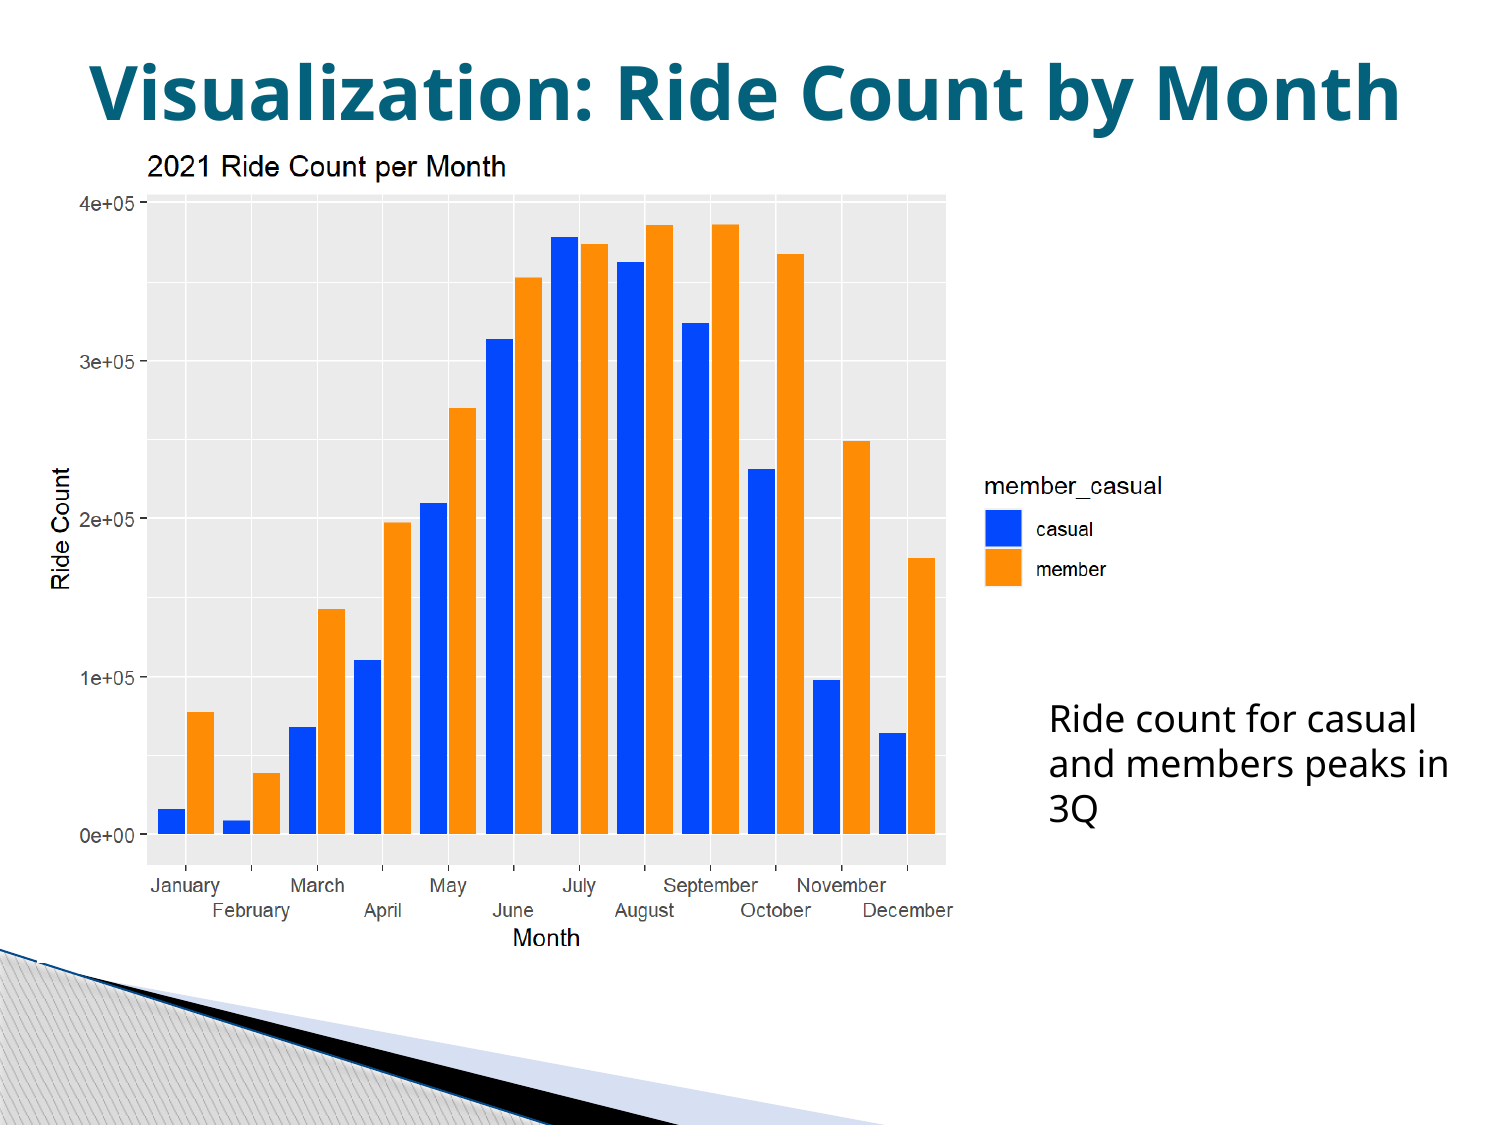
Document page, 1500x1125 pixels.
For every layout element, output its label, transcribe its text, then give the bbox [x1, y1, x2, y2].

text_box Ride count for casual and members peaks in 3Q [1193, 687, 1497, 838]
title Visualization: Ride Count by Month [75, 24, 1425, 155]
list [37, 140, 1188, 963]
